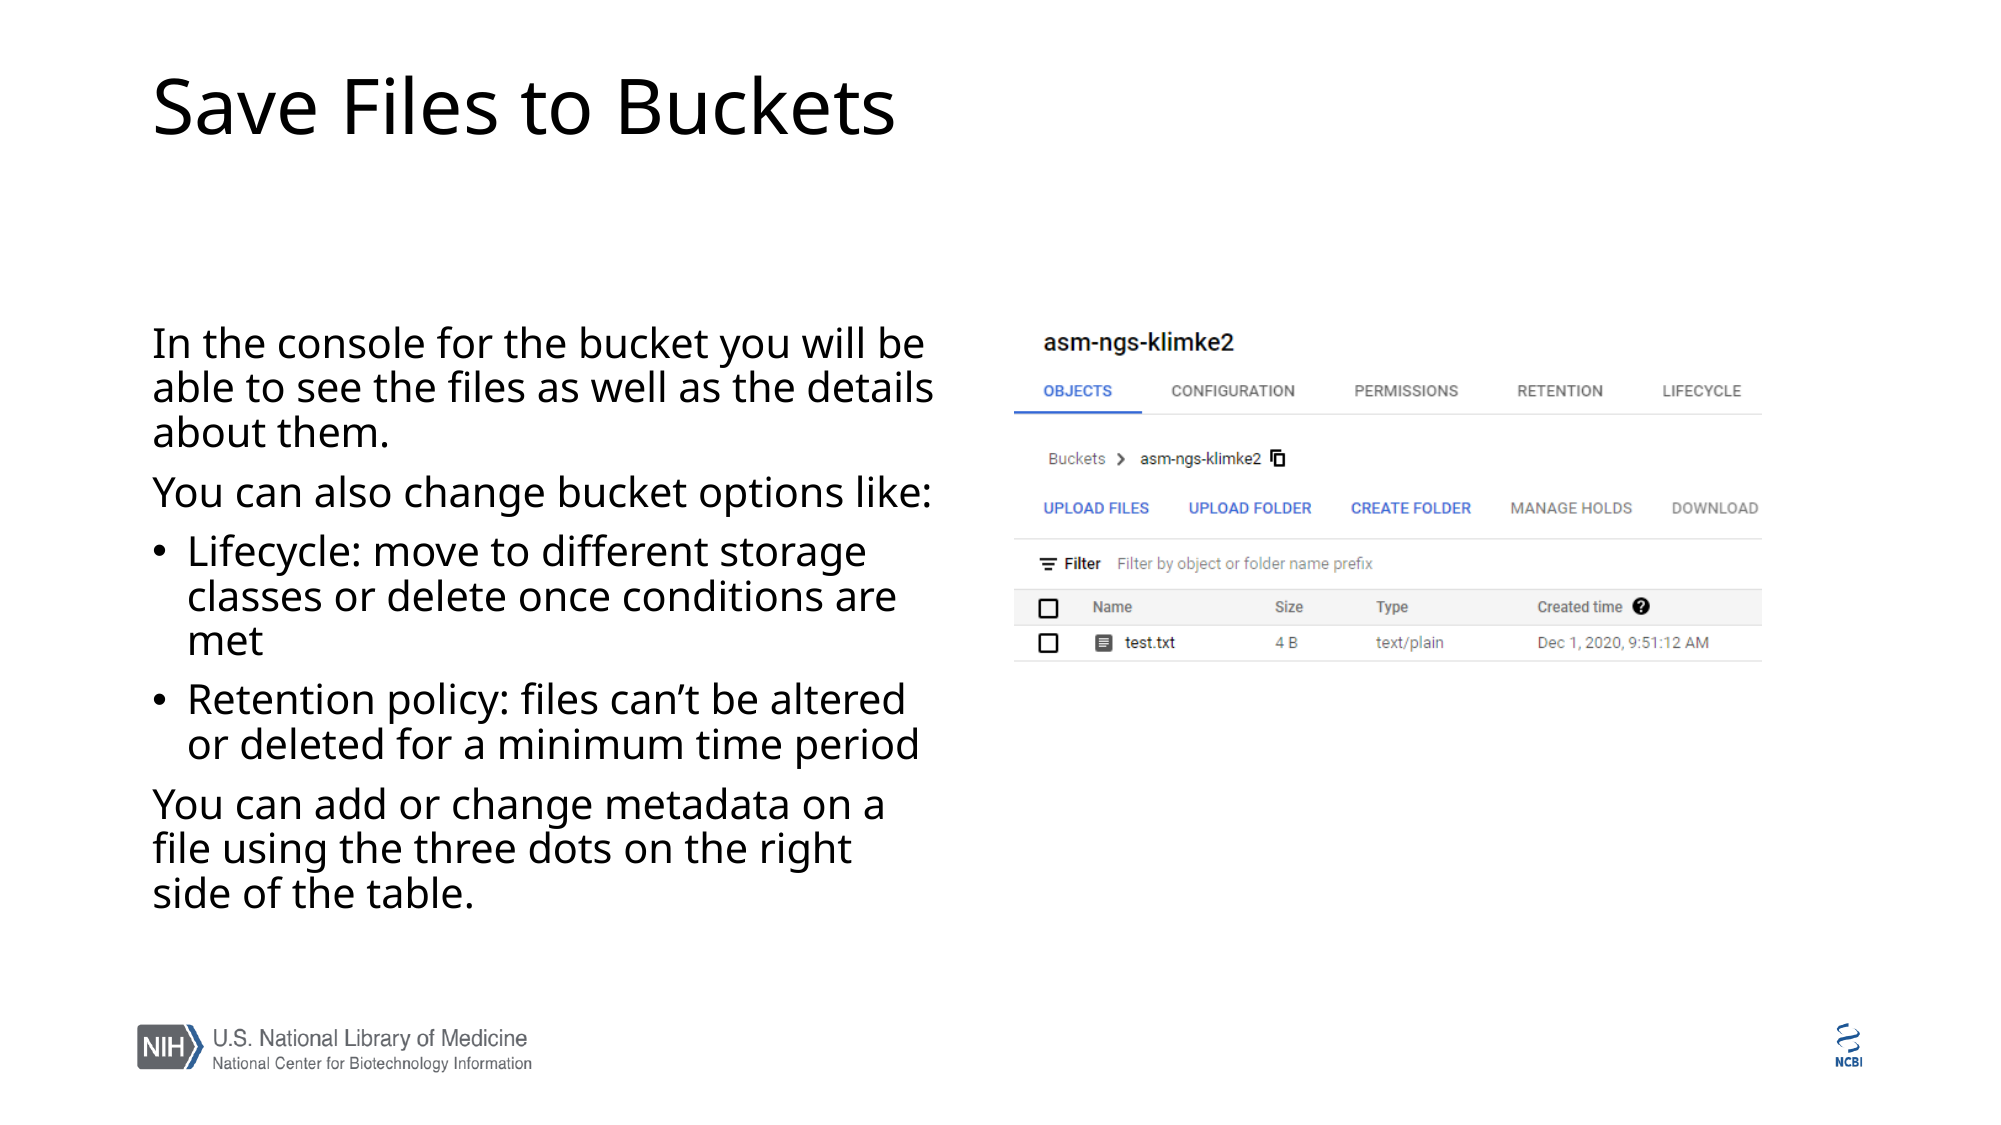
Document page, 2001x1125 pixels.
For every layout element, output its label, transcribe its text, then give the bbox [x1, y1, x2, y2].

list In the console for the bucket you will be able to see the files as well as the details about them. You can also change bucket options like: Lifecycle: move to different storage classes or delete once conditions are met Retention policy: files can’t be altered or deleted for a minimum time period You can add or change metadata on a file using the three dots on the right side of the table. [137, 315, 956, 960]
title Save Files to Buckets [137, 59, 1015, 160]
picture [1014, 315, 1762, 679]
